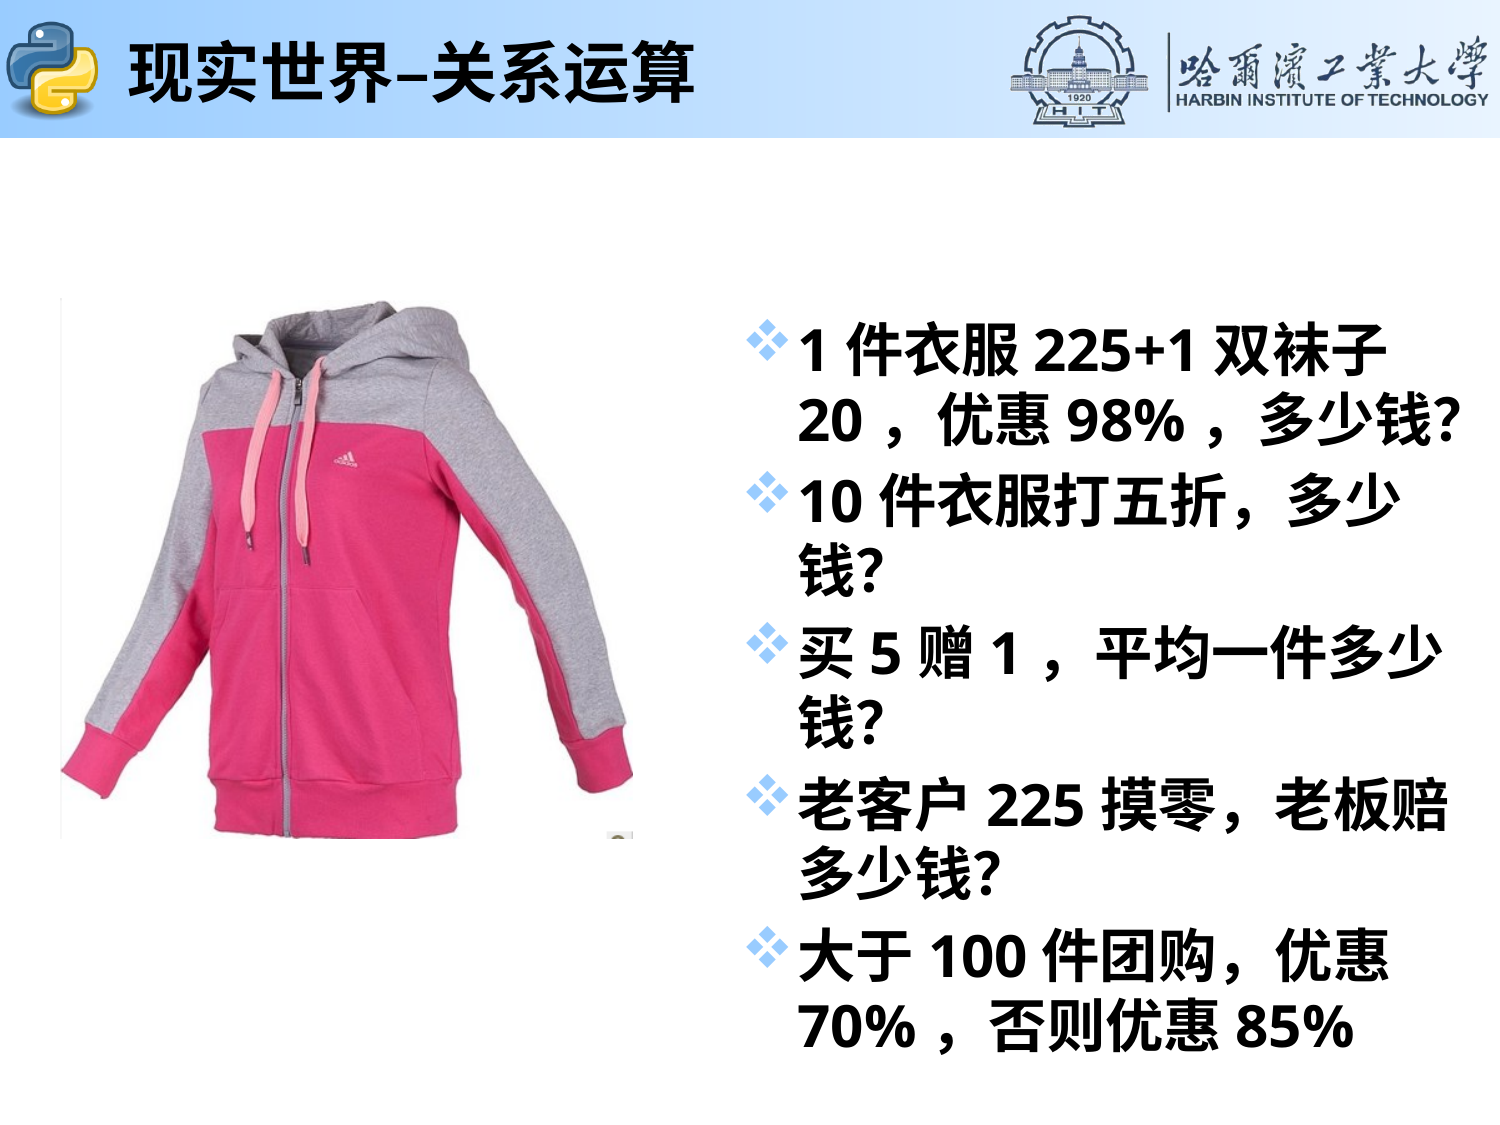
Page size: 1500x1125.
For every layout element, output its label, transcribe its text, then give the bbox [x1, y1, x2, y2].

picture [37, 298, 633, 839]
list 1件衣服225+1双袜子20，优惠98%，多少钱？ 10件衣服打五折，多少钱？ 买5赠1，平均一件多少钱？ 老客户225摸零，老板赔多少钱？ 大于100件团购，优惠70%，否则优惠85% [726, 305, 1474, 981]
title 现实世界–关系运算 [112, 20, 1334, 121]
picture [1000, 4, 1500, 138]
picture [0, 19, 104, 123]
